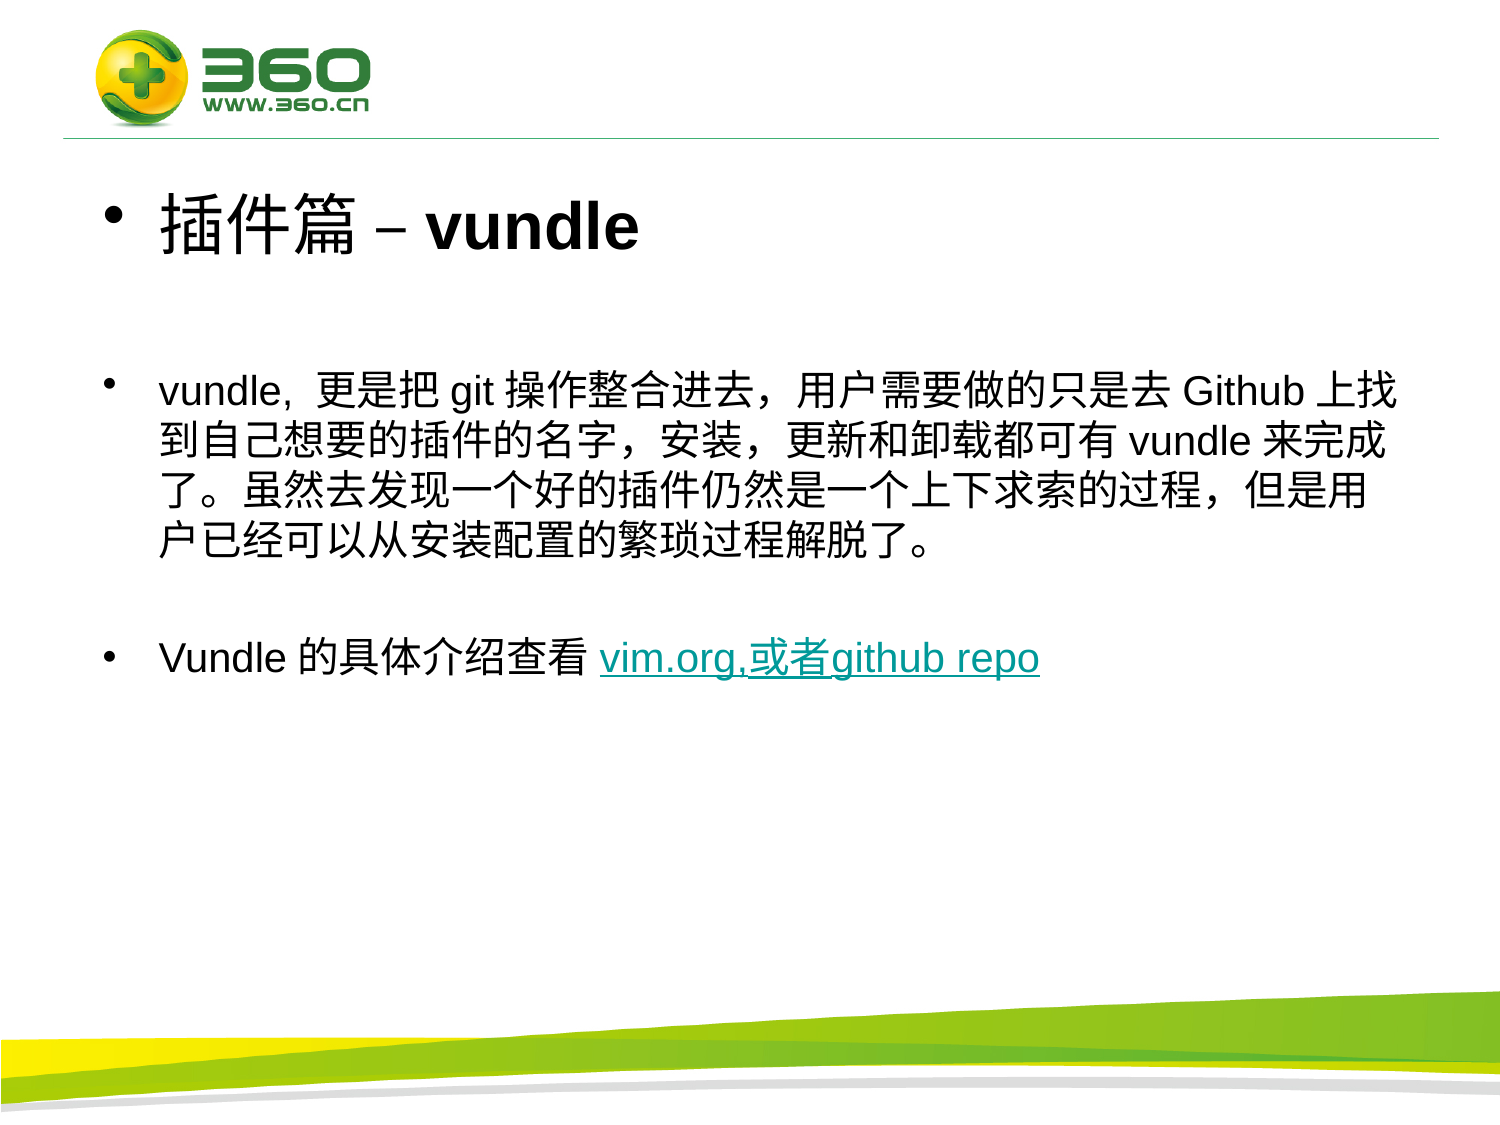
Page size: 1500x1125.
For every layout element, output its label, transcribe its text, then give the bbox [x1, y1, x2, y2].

list 插件篇 –vundle vundle, 更是把git操作整合进去，用户需要做的只是去Github上找到自己想要的插件的名字，安装，更新和卸载都可有vundle来完成了。虽然去发现一个好的插件仍然是一个上下求索的过程，但是用户已经可以从安装配置的繁琐过程解脱了。 Vundle的具体介绍查看vim.org,或者github repo [87, 174, 1426, 976]
picture [0, 0, 1500, 1125]
